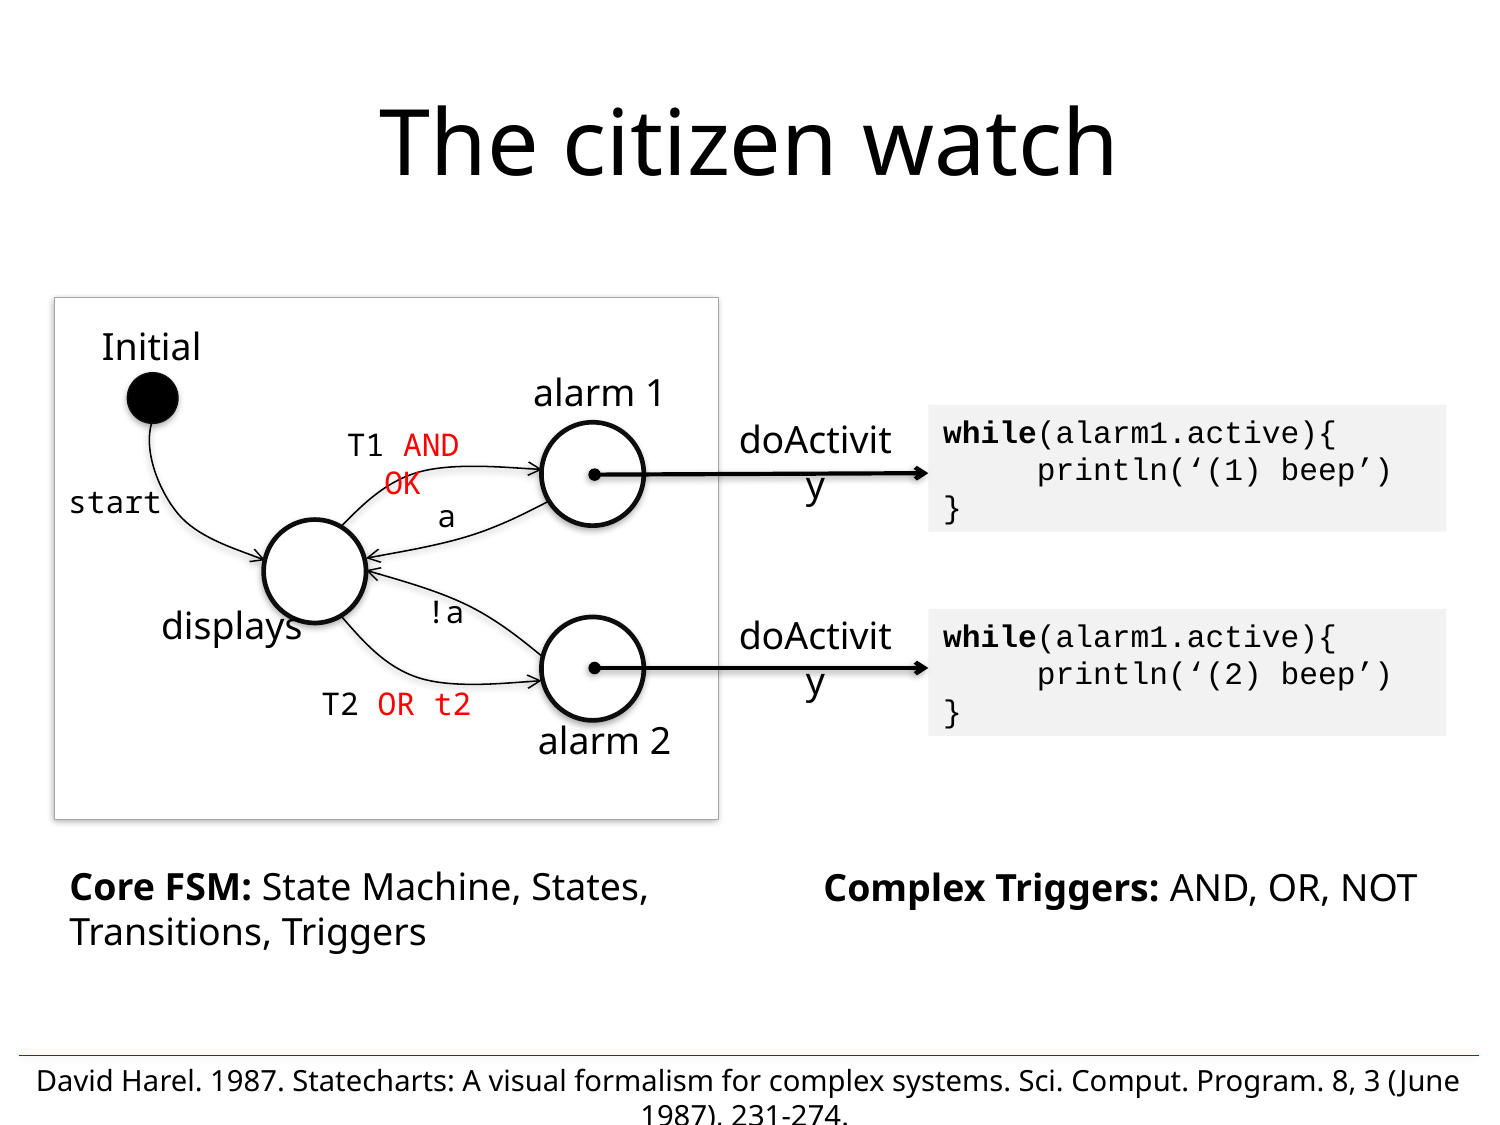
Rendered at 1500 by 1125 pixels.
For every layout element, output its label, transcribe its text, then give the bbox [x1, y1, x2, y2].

text_box doActivity [724, 604, 909, 667]
text_box Core FSM: State Machine, States, Transitions, Triggers [54, 855, 723, 961]
text_box David Harel. 1987. Statecharts: A visual formalism for complex systems. Sci. Comput. Program. 8, 3 (June 1987), 231-274. [18, 1061, 1479, 1125]
text_box doActivity [724, 484, 909, 513]
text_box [22, 296, 719, 820]
text_box Complex Triggers: AND, OR, NOT [808, 857, 1447, 917]
text_box doActivity [724, 408, 909, 471]
text_box while(alarm1.active){ println(‘(1) beep’) } [928, 404, 1447, 532]
text_box doActivity [724, 676, 909, 710]
text_box while(alarm1.active){ println(‘(2) beep’) } [928, 608, 1447, 736]
title The citizen watch [75, 45, 1425, 233]
